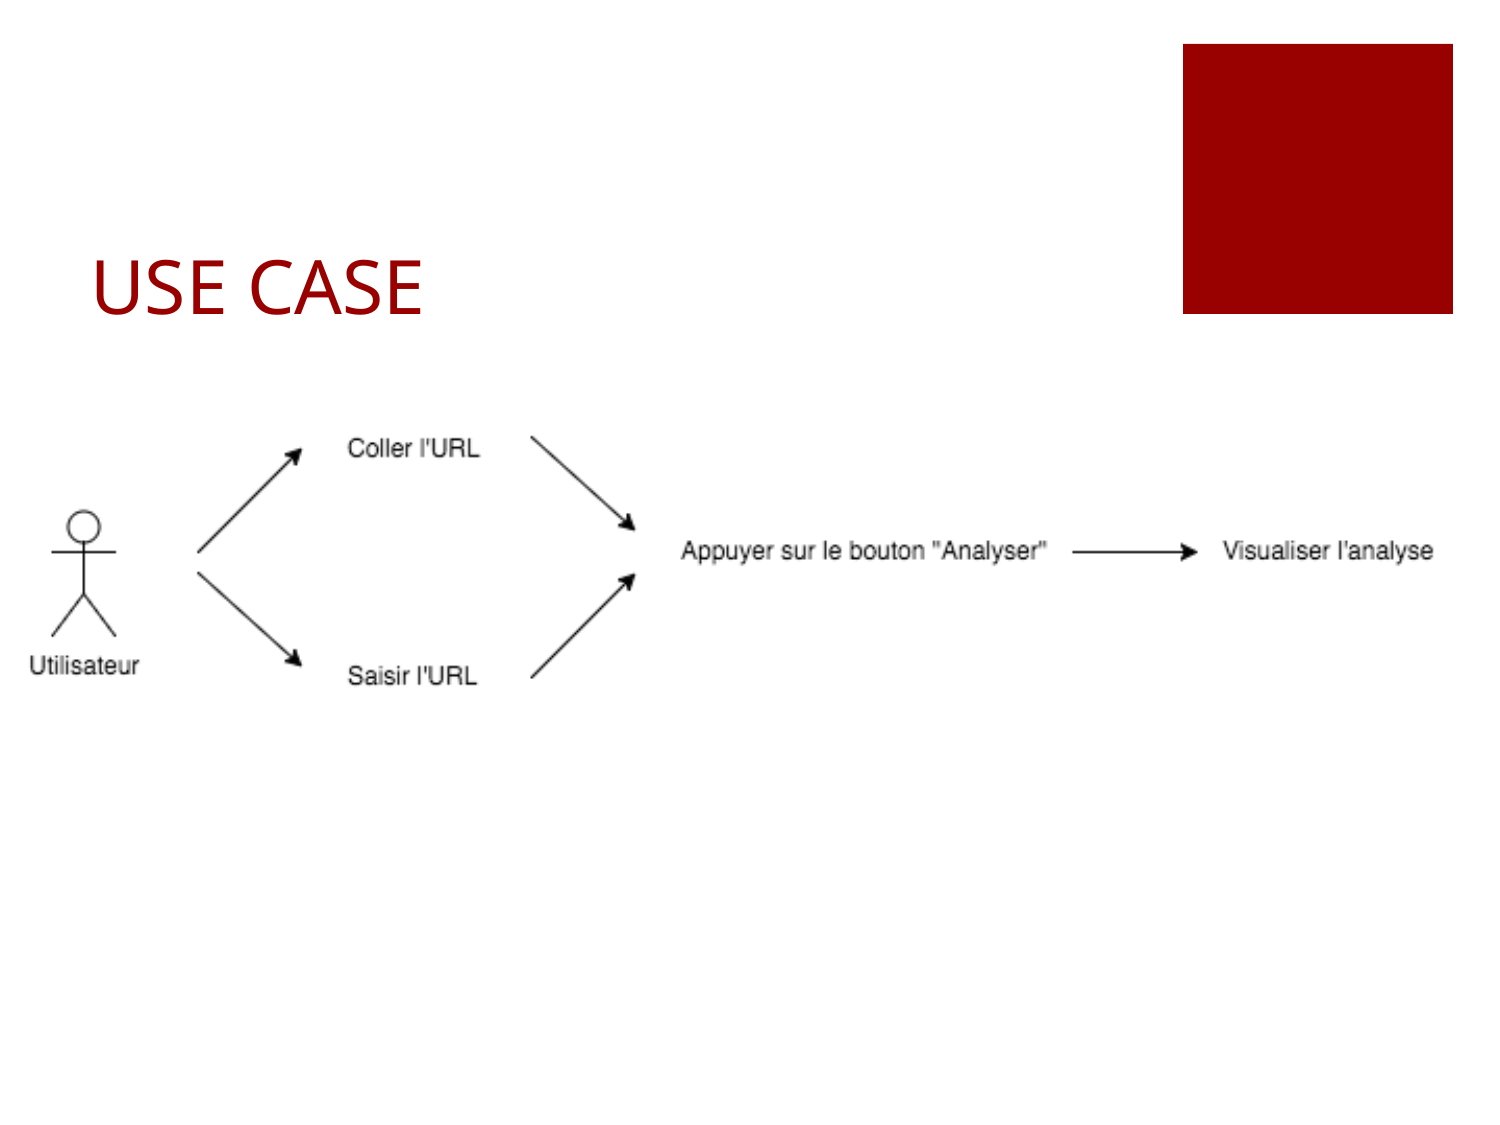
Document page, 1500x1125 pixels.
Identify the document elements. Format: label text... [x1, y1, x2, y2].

title USE CASE [75, 149, 1143, 338]
picture [26, 420, 1474, 703]
